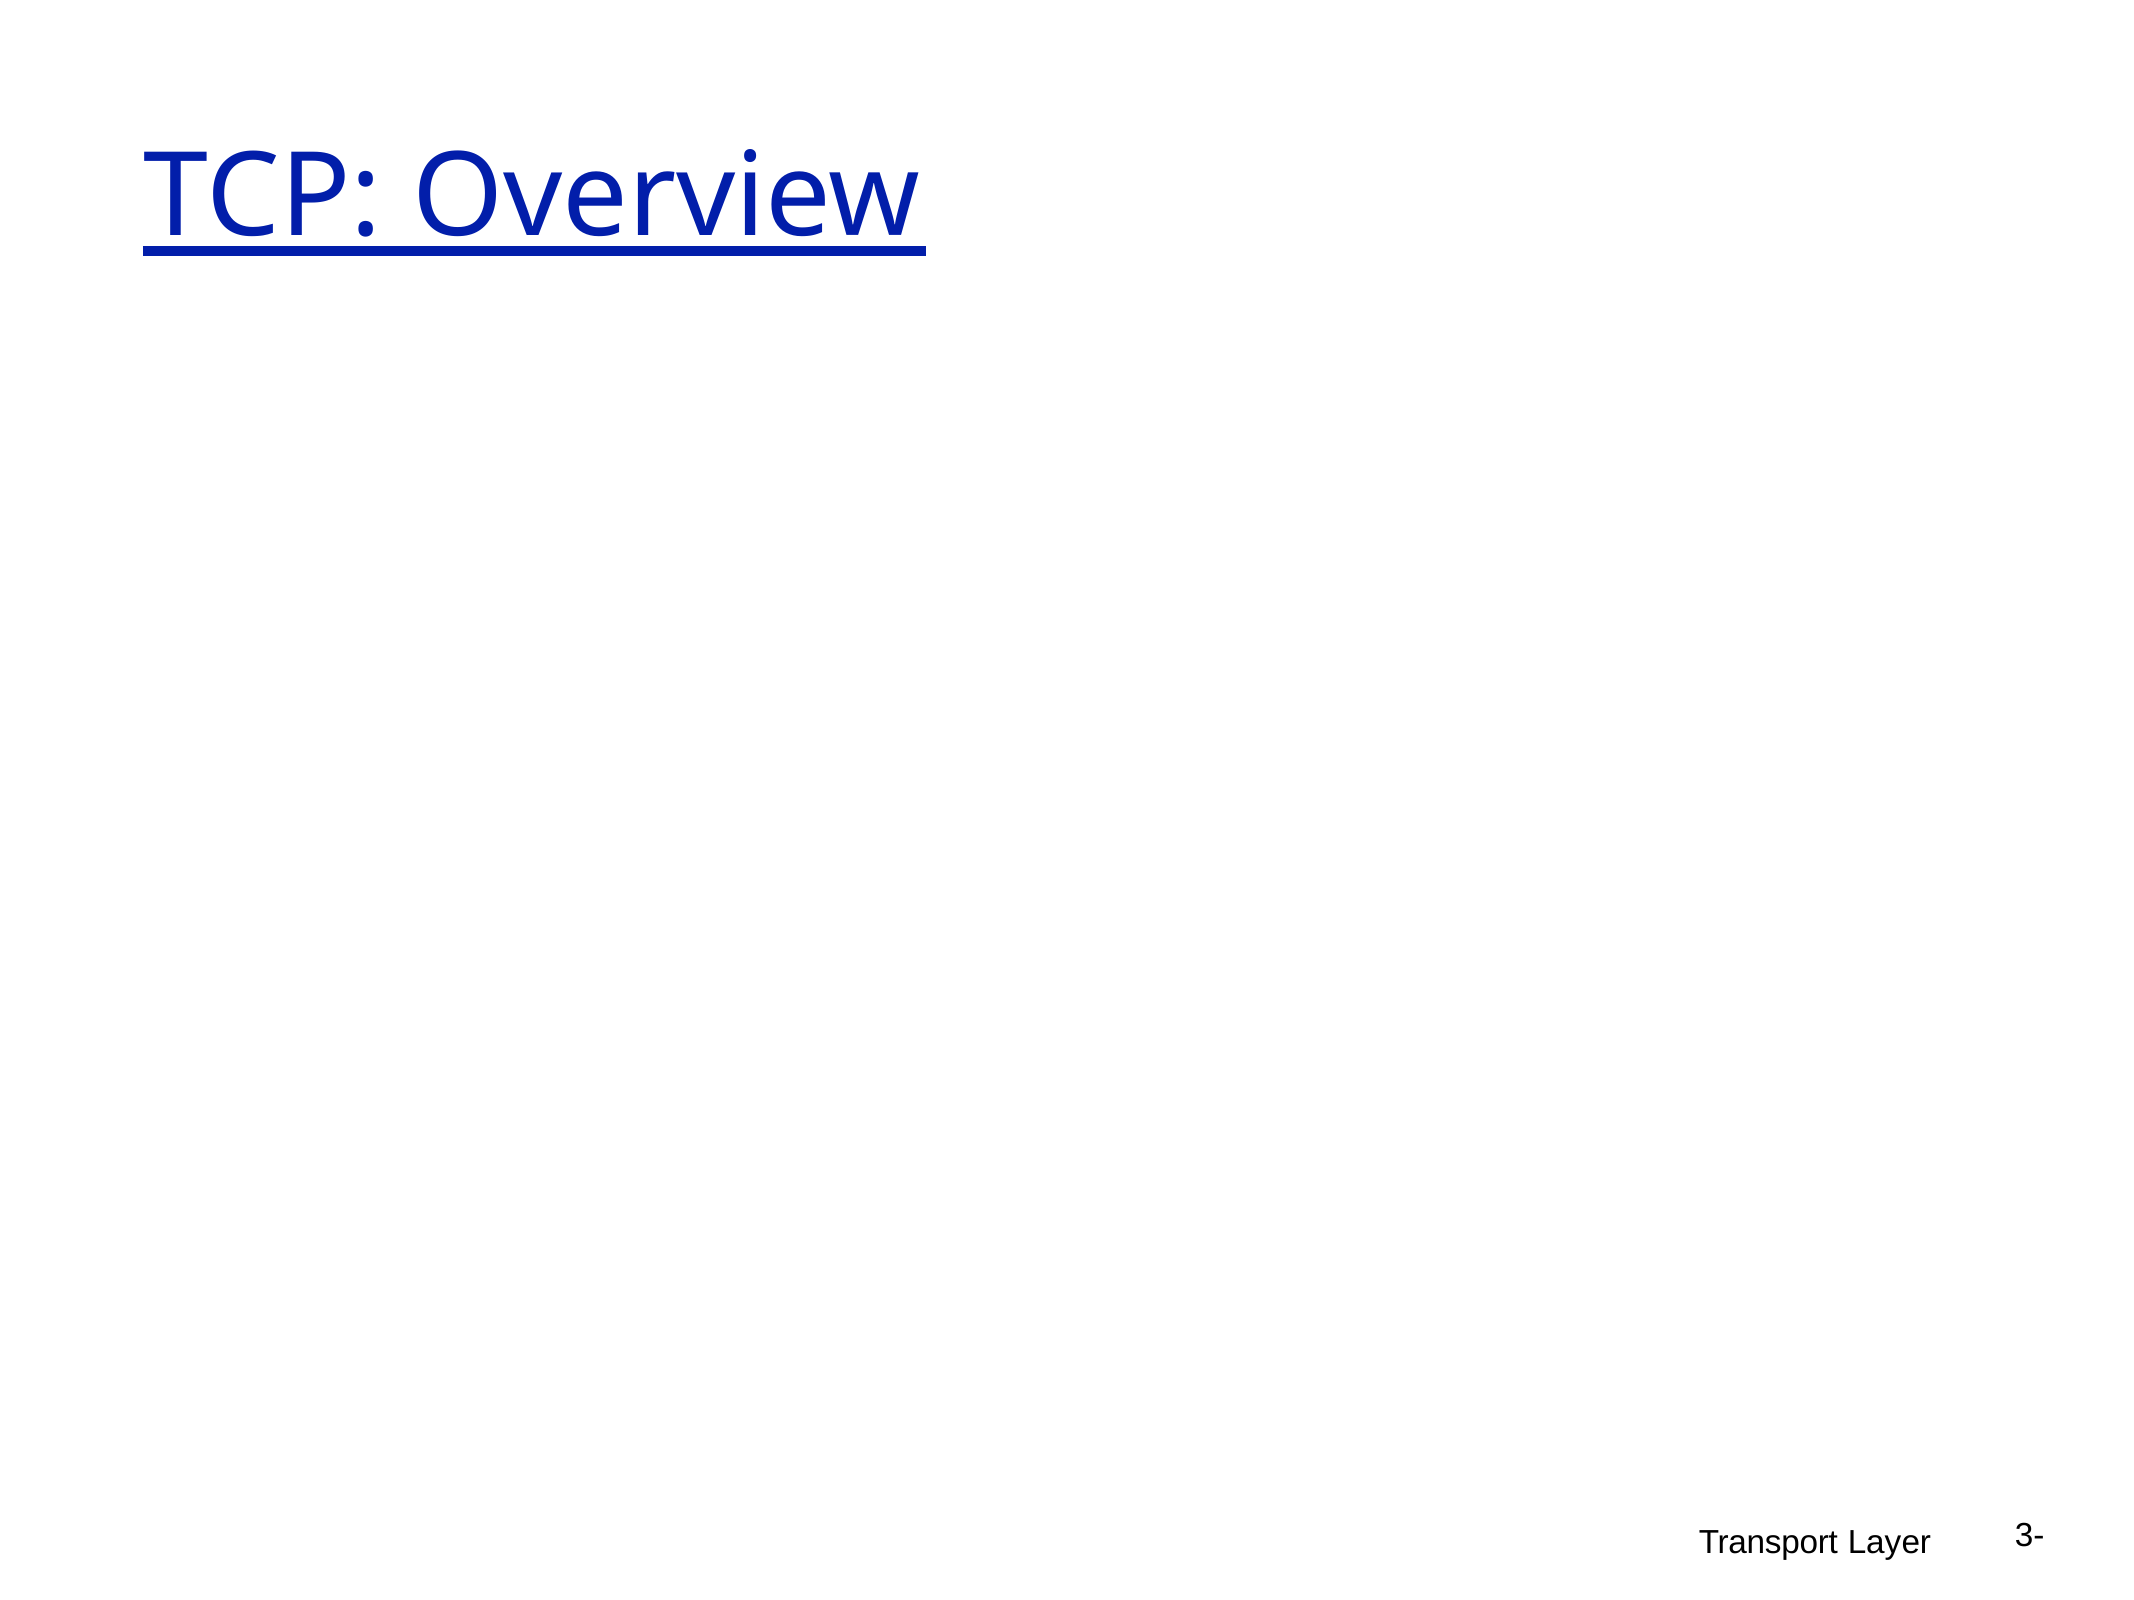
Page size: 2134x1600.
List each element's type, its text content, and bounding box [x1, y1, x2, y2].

slide_number Transport Layer [1696, 1520, 1938, 1600]
title TCP: Overview [141, 116, 930, 386]
footer 3- [2012, 1514, 2047, 1600]
